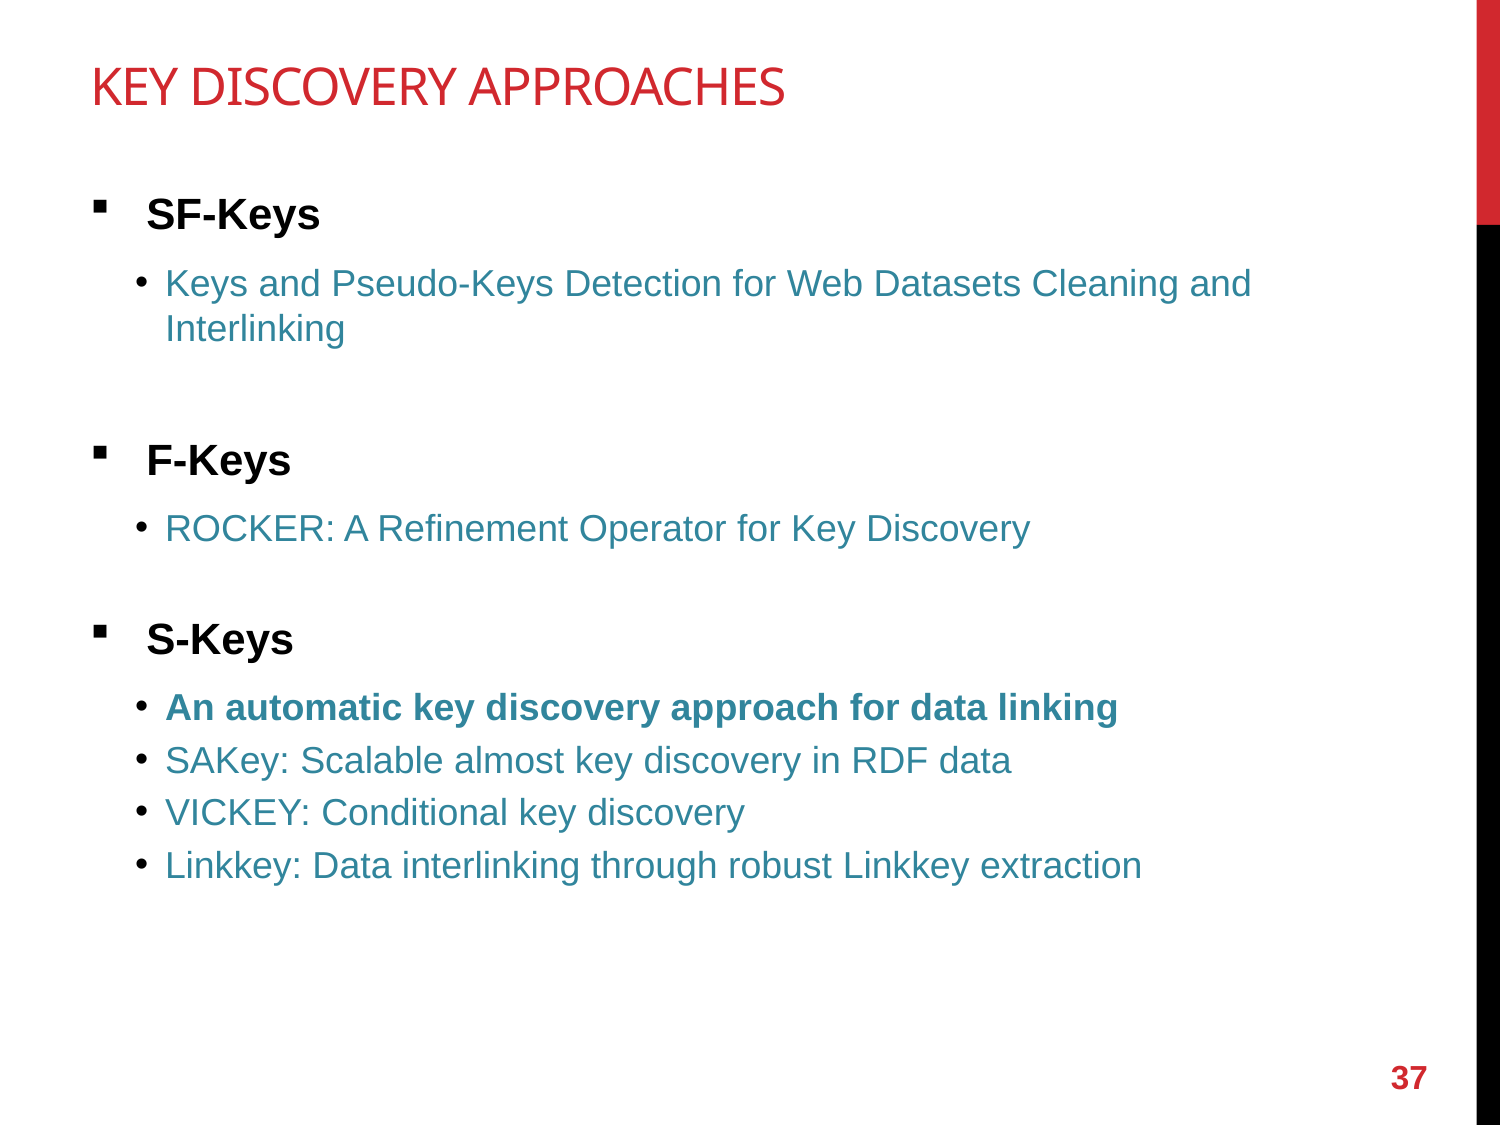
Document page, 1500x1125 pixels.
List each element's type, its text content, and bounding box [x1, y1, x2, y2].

title Key Discovery Approaches [75, 25, 1434, 152]
list SF-Keys Keys and Pseudo-Keys Detection for Web Datasets Cleaning and Interlinking F-Keys ROCKER: A Refinement Operator for Key Discovery S-Keys An automatic key discovery approach for data linking SAKey: Scalable almost key discovery in RDF data VICKEY: Conditional key discovery Linkkey: Data interlinking through robust Linkkey extraction [75, 178, 1434, 1005]
slide_number 37 [1375, 1045, 1500, 1106]
